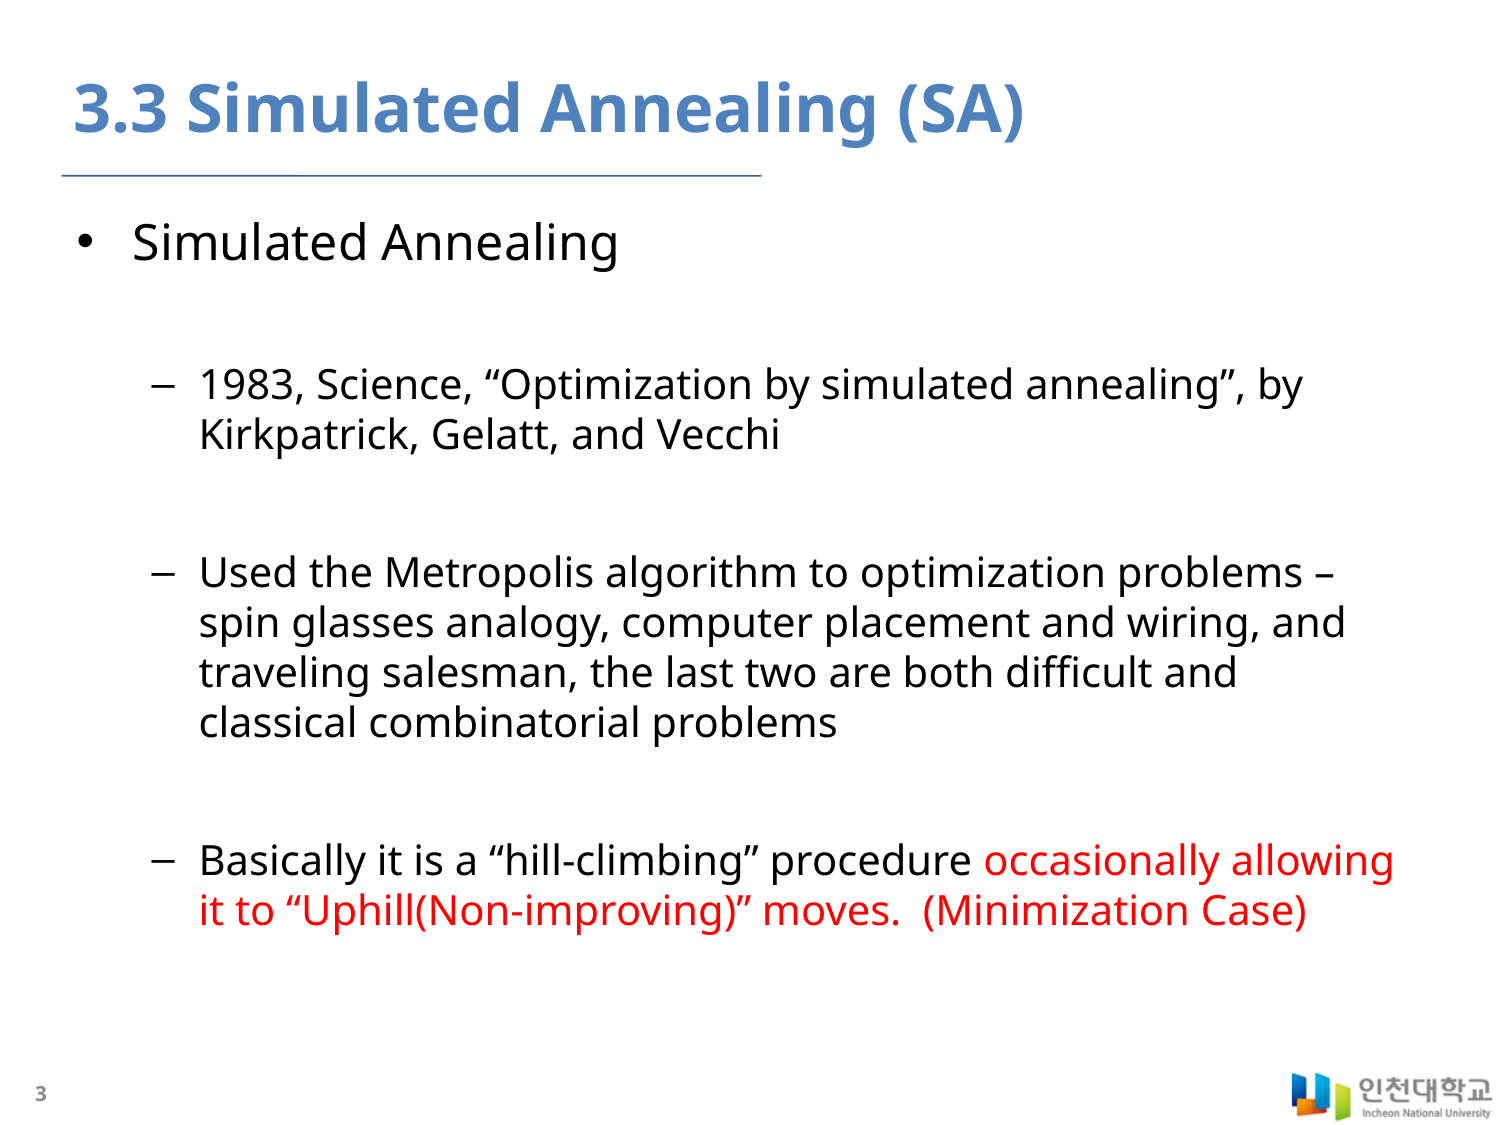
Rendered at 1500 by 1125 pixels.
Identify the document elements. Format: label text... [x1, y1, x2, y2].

picture [1286, 1065, 1495, 1123]
list Simulated Annealing 1983, Science, “Optimization by simulated annealing”, by Kirkpatrick, Gelatt, and Vecchi Used the Metropolis algorithm to optimization problems – spin glasses analogy, computer placement and wiring, and traveling salesman, the last two are both difficult and classical combinatorial problems Basically it is a “hill-climbing” procedure occasionally allowing it to “Uphill(Non-improving)” moves. (Minimization Case) [61, 202, 1416, 321]
title 3.3 Simulated Annealing (SA) [58, 46, 1442, 164]
slide_number 3 [0, 1065, 62, 1125]
